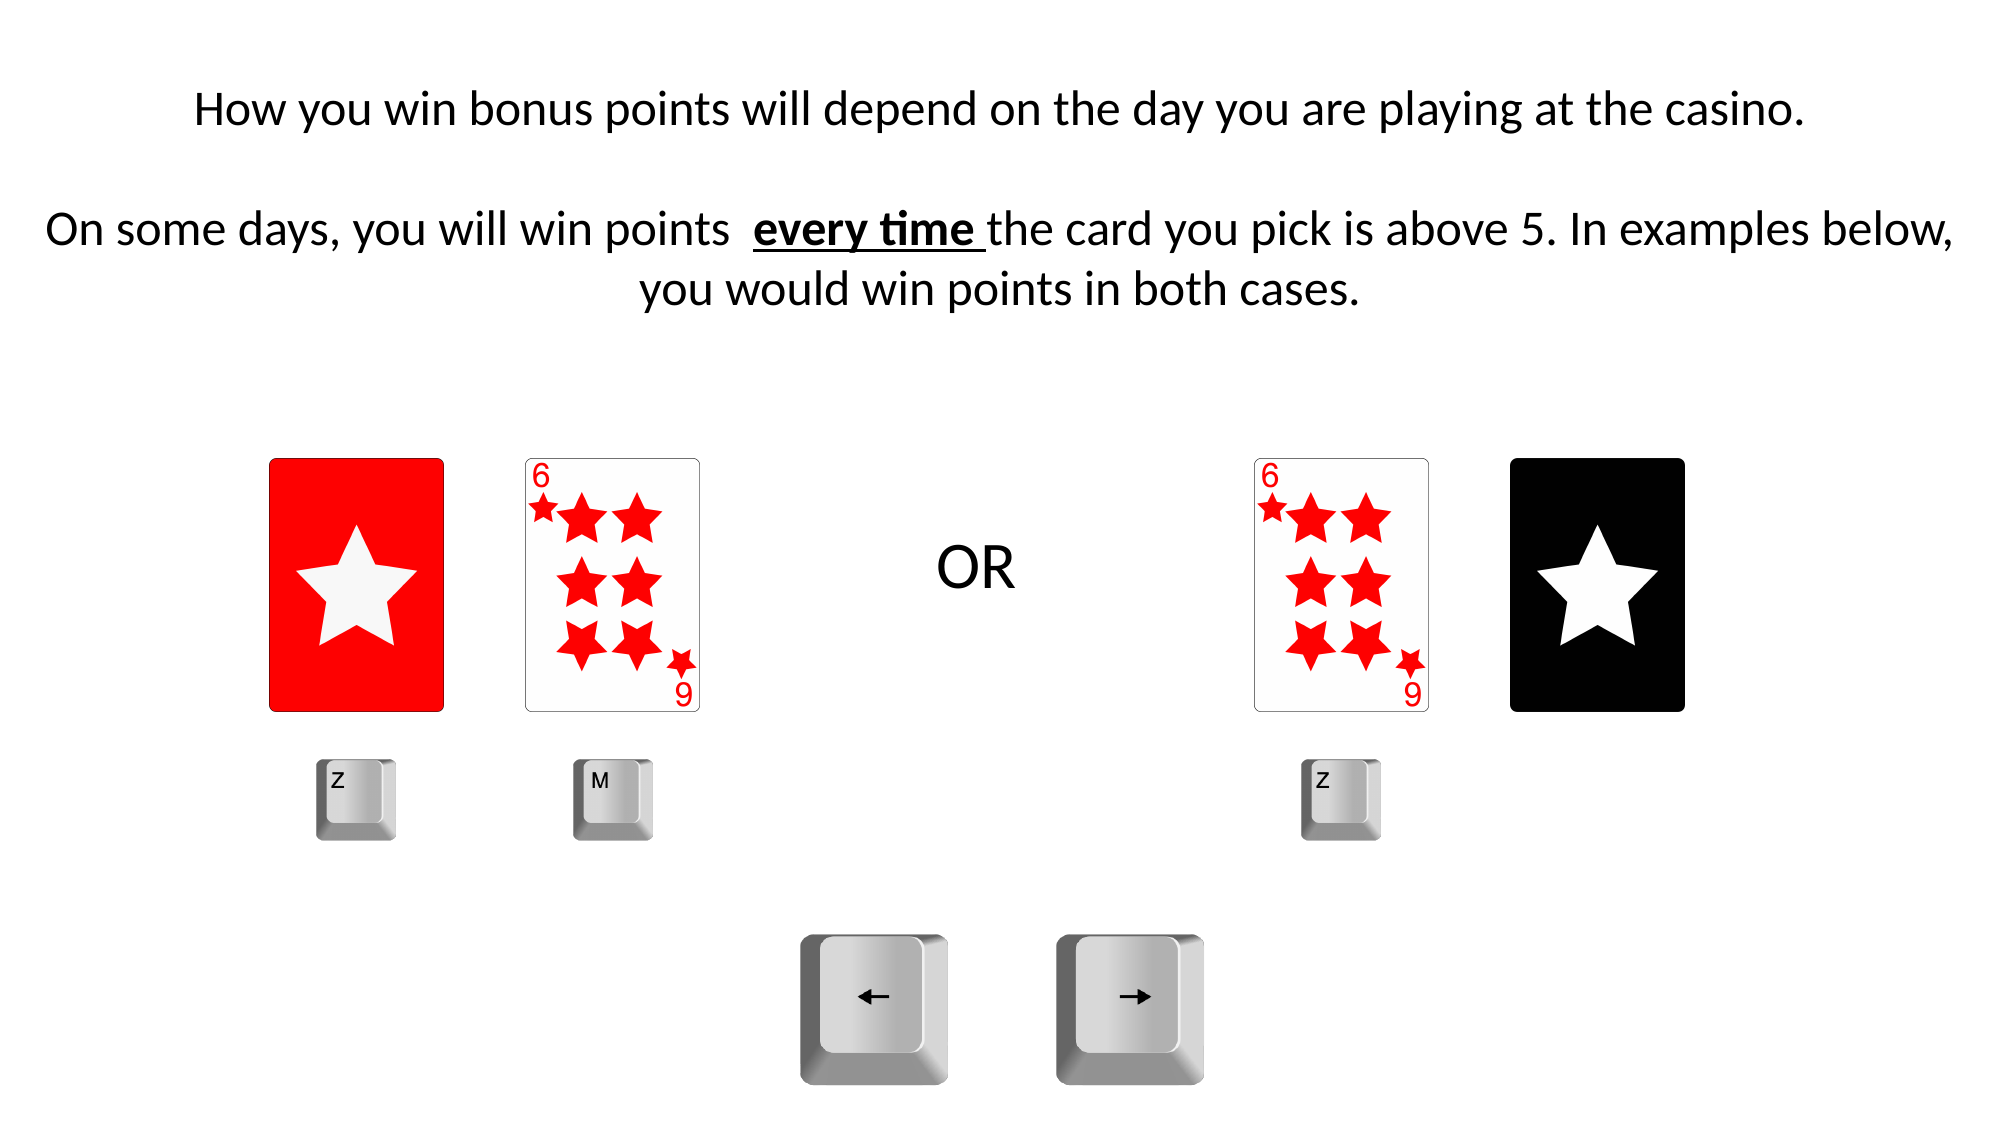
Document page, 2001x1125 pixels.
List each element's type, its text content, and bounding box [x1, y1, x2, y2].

picture [797, 932, 950, 1088]
text_box How you win bonus points will depend on the day you are playing at the casino. On some days, you will win points every time the card you pick is above 5. In examples below, you would win points in both cases. [16, 67, 1984, 383]
text_box OR [878, 514, 1076, 610]
picture [315, 758, 397, 842]
picture [525, 458, 700, 713]
picture [1254, 458, 1429, 713]
picture [572, 758, 654, 842]
picture [269, 458, 444, 713]
picture [1054, 932, 1206, 1088]
picture [1300, 758, 1382, 842]
picture [1510, 458, 1685, 713]
